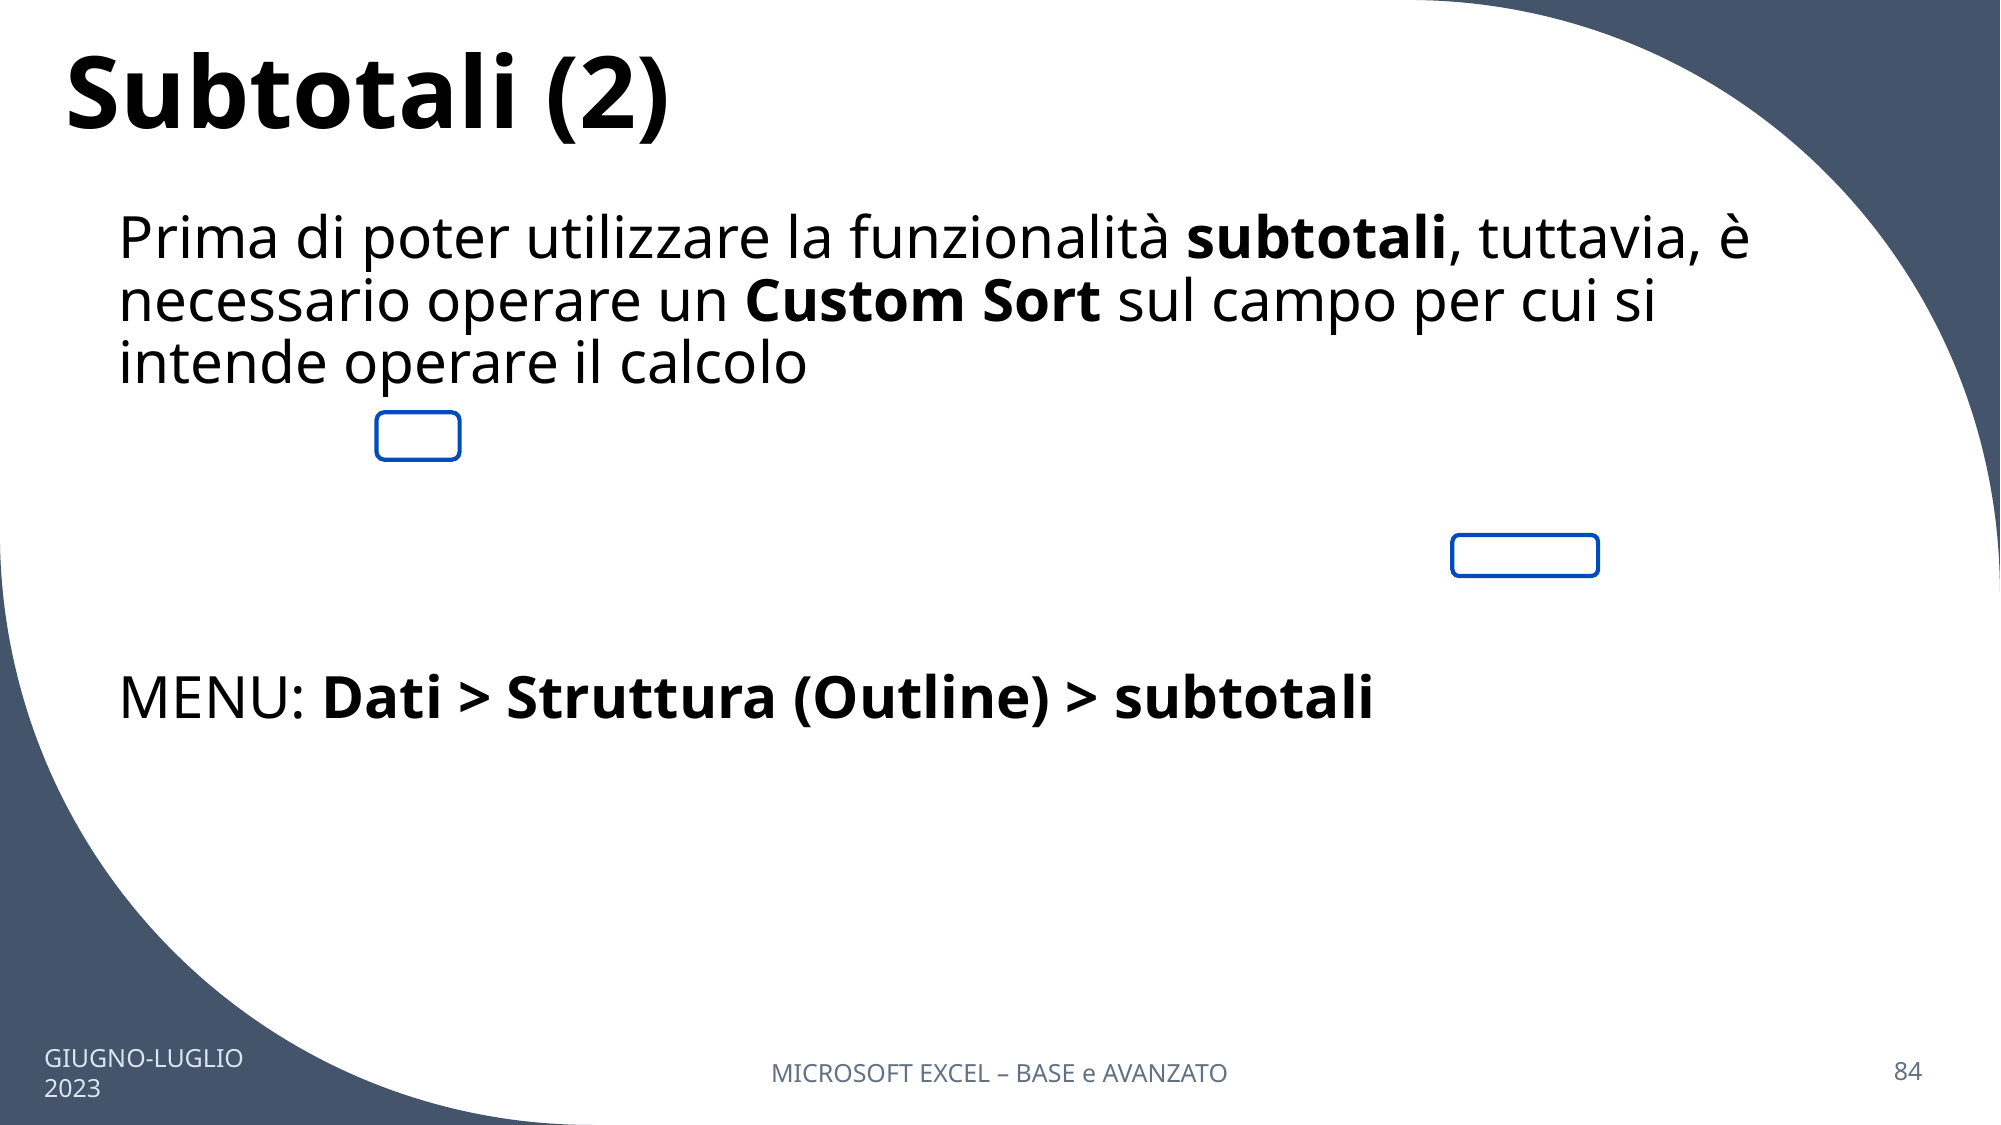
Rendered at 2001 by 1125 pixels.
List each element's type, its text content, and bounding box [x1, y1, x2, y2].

text_box [384, 425, 1616, 629]
text_box [375, 411, 461, 461]
slide_number GIUGNO-LUGLIO 2023 [29, 1042, 309, 1103]
text_box [1451, 533, 1600, 578]
title Subtotali (2) [50, 0, 1722, 158]
footer MICROSOFT EXCEL – BASE e AVANZATO [662, 1042, 1338, 1103]
slide_number 84 [1665, 1042, 1938, 1103]
list Prima di poter utilizzare la funzionalità subtotali, tuttavia, è necessario operare un Custom Sort sul campo per cui si intende operare il calcolo MENU: Dati > Struttura (Outline) > subtotali [103, 200, 1835, 935]
